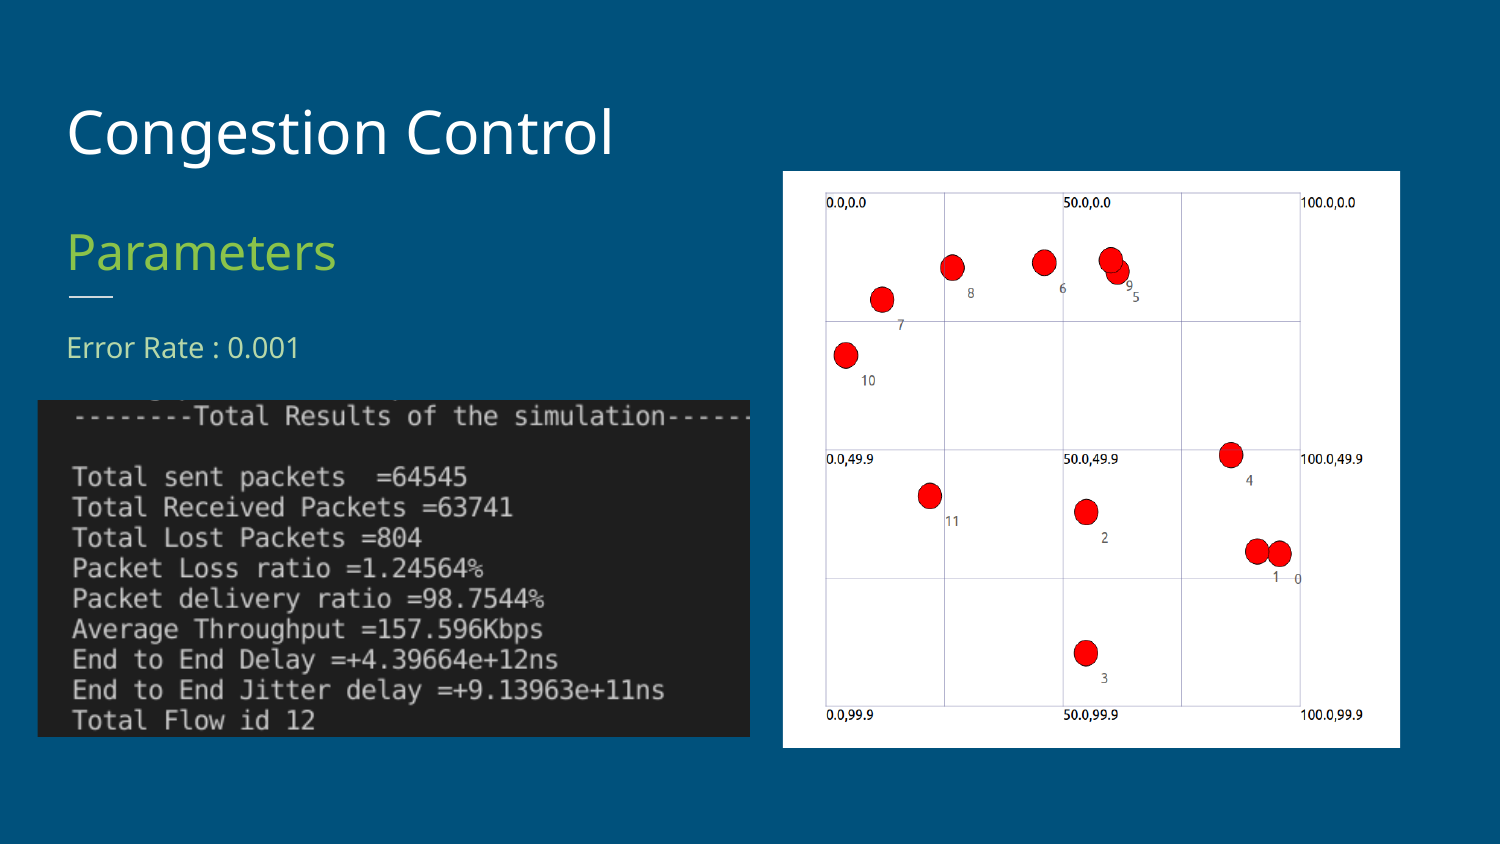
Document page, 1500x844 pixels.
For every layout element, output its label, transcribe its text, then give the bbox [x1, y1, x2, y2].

picture [38, 401, 749, 736]
list Parameters [51, 196, 684, 283]
list Error Rate : 0.001 [51, 314, 684, 398]
title Congestion Control [51, 61, 1449, 182]
picture [783, 172, 1400, 747]
